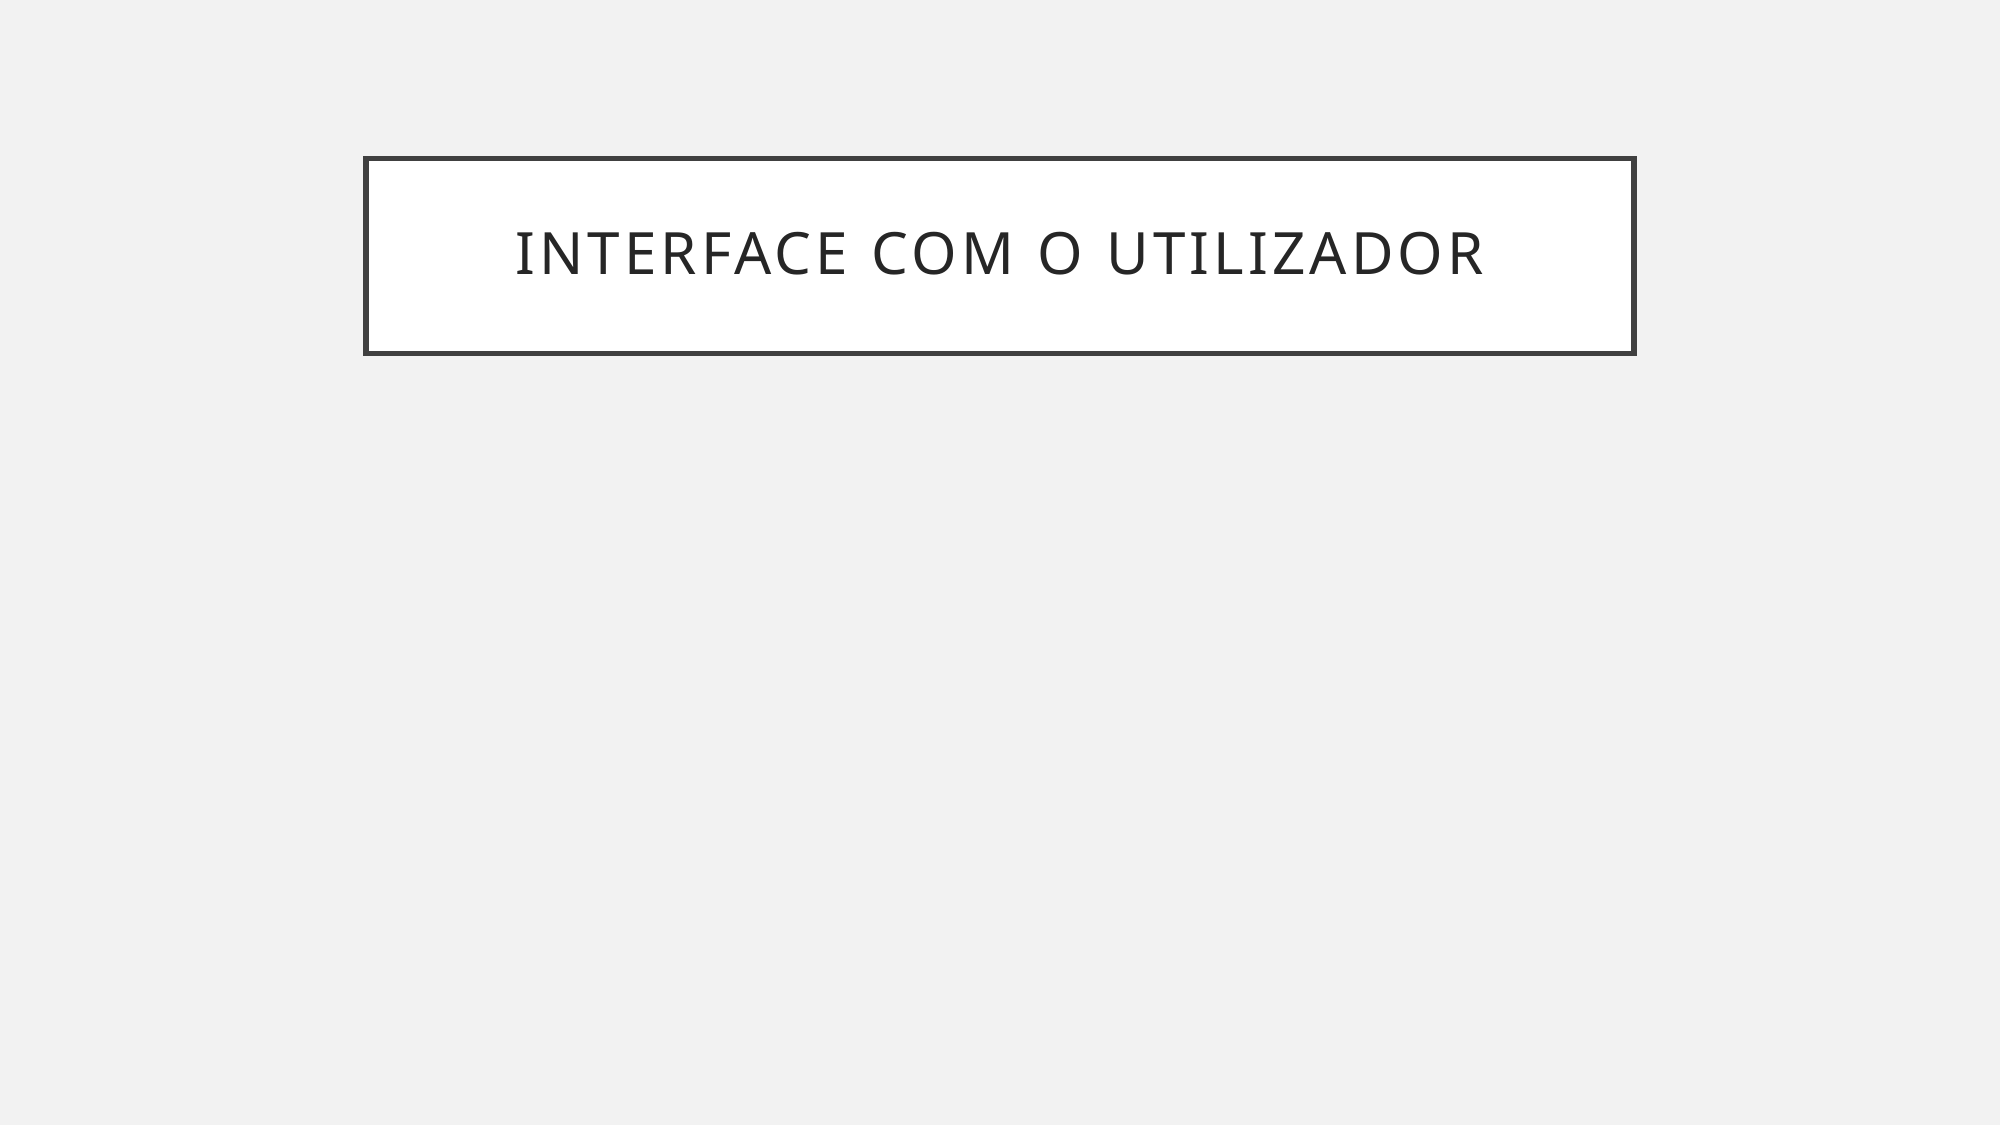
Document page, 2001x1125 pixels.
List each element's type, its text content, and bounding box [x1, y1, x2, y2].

title Interface com o utilizador [363, 156, 1637, 356]
